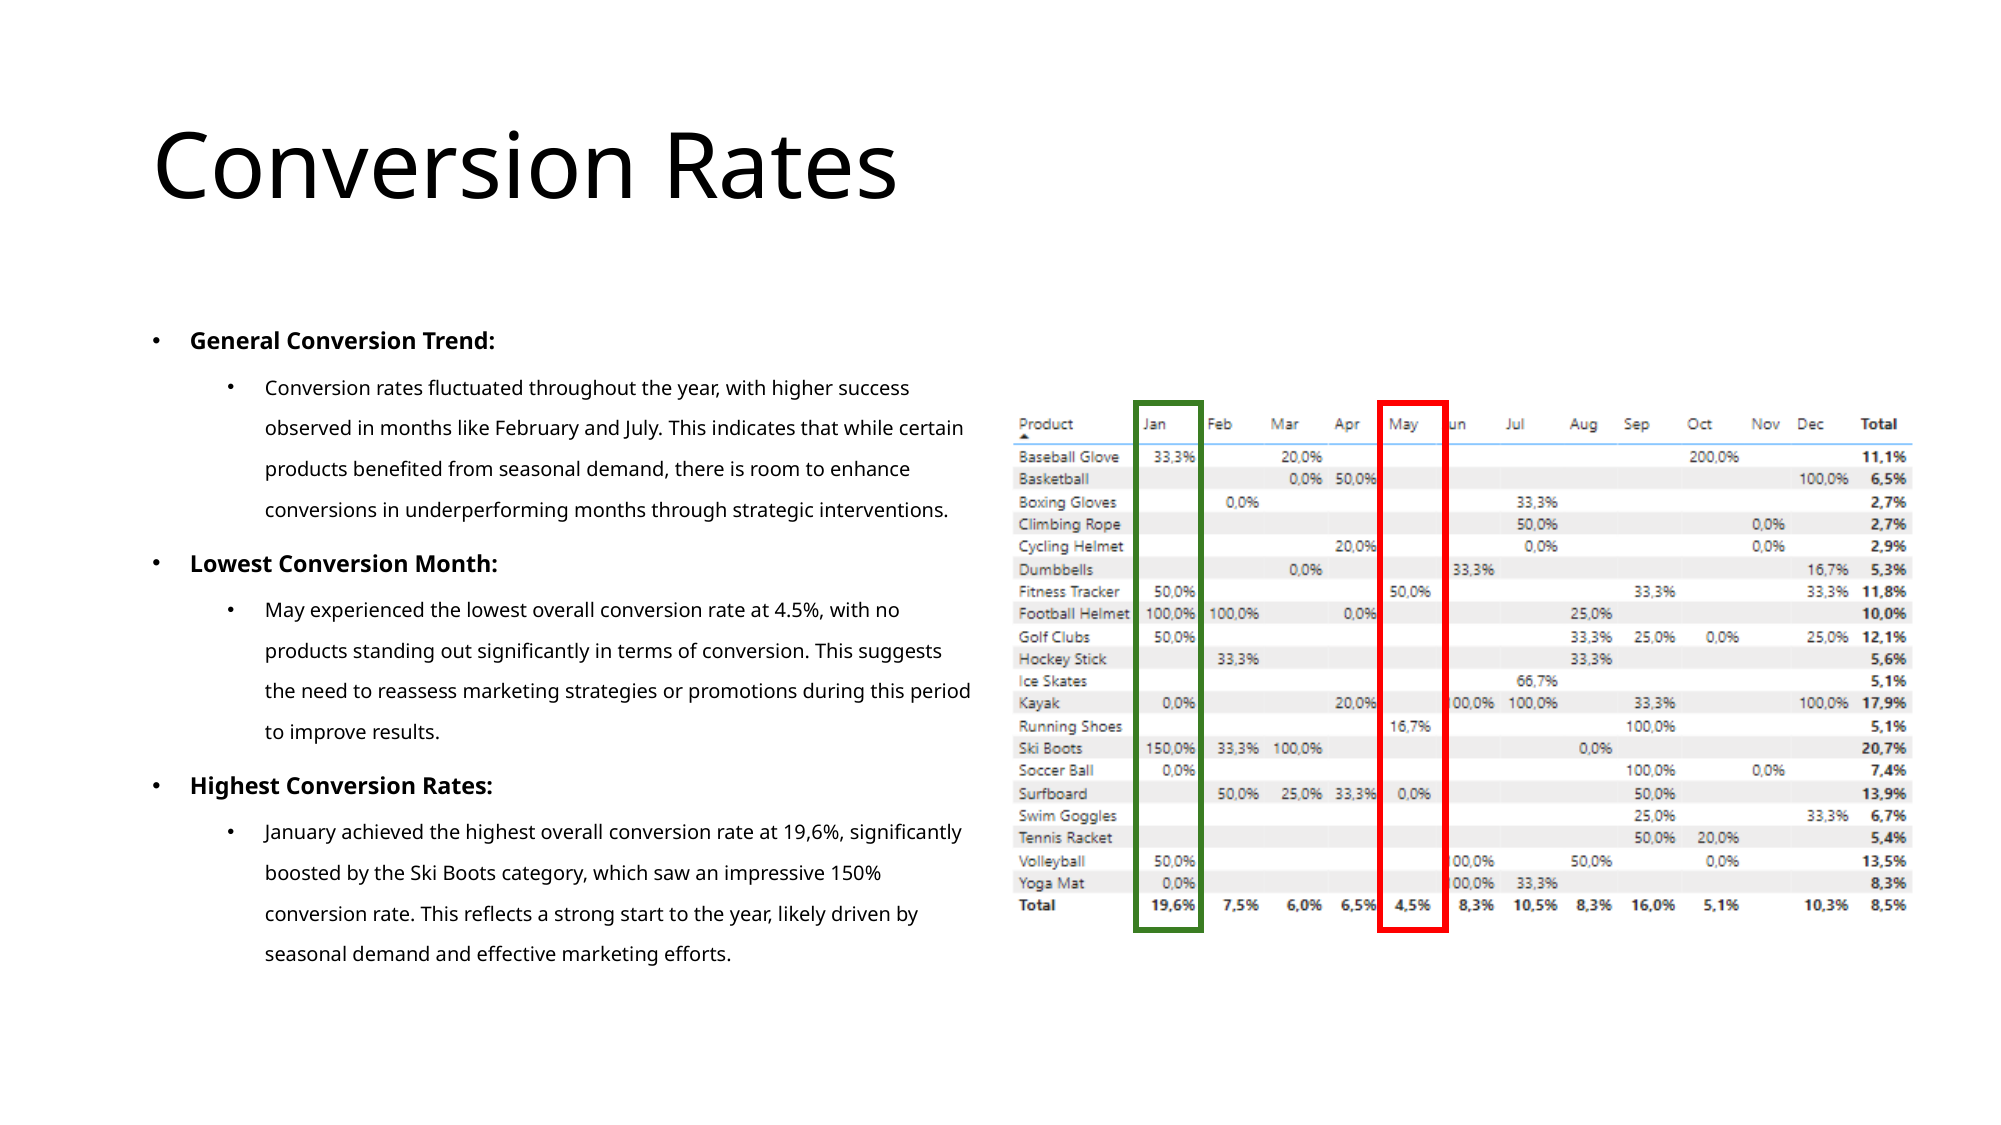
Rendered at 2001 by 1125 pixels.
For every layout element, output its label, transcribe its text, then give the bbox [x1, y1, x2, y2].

text_box [1134, 401, 1203, 406]
picture [1011, 406, 1920, 931]
list General Conversion Trend: Conversion rates fluctuated throughout the year, with higher success observed in months like February and July. This indicates that while certain products benefited from seasonal demand, there is room to enhance conversions in underperforming months through strategic interventions. Lowest Conversion Month: May experienced the lowest overall conversion rate at 4.5%, with no products standing out significantly in terms of conversion. This suggests the need to reassess marketing strategies or promotions during this period to improve results. Highest Conversion Rates: January achieved the highest overall conversion rate at 19,6%, significantly boosted by the Ski Boots category, which saw an impressive 150% conversion rate. This reflects a strong start to the year, likely driven by seasonal demand and effective marketing efforts. [137, 299, 988, 1014]
text_box [1379, 401, 1447, 406]
title Conversion Rates [137, 59, 1863, 278]
